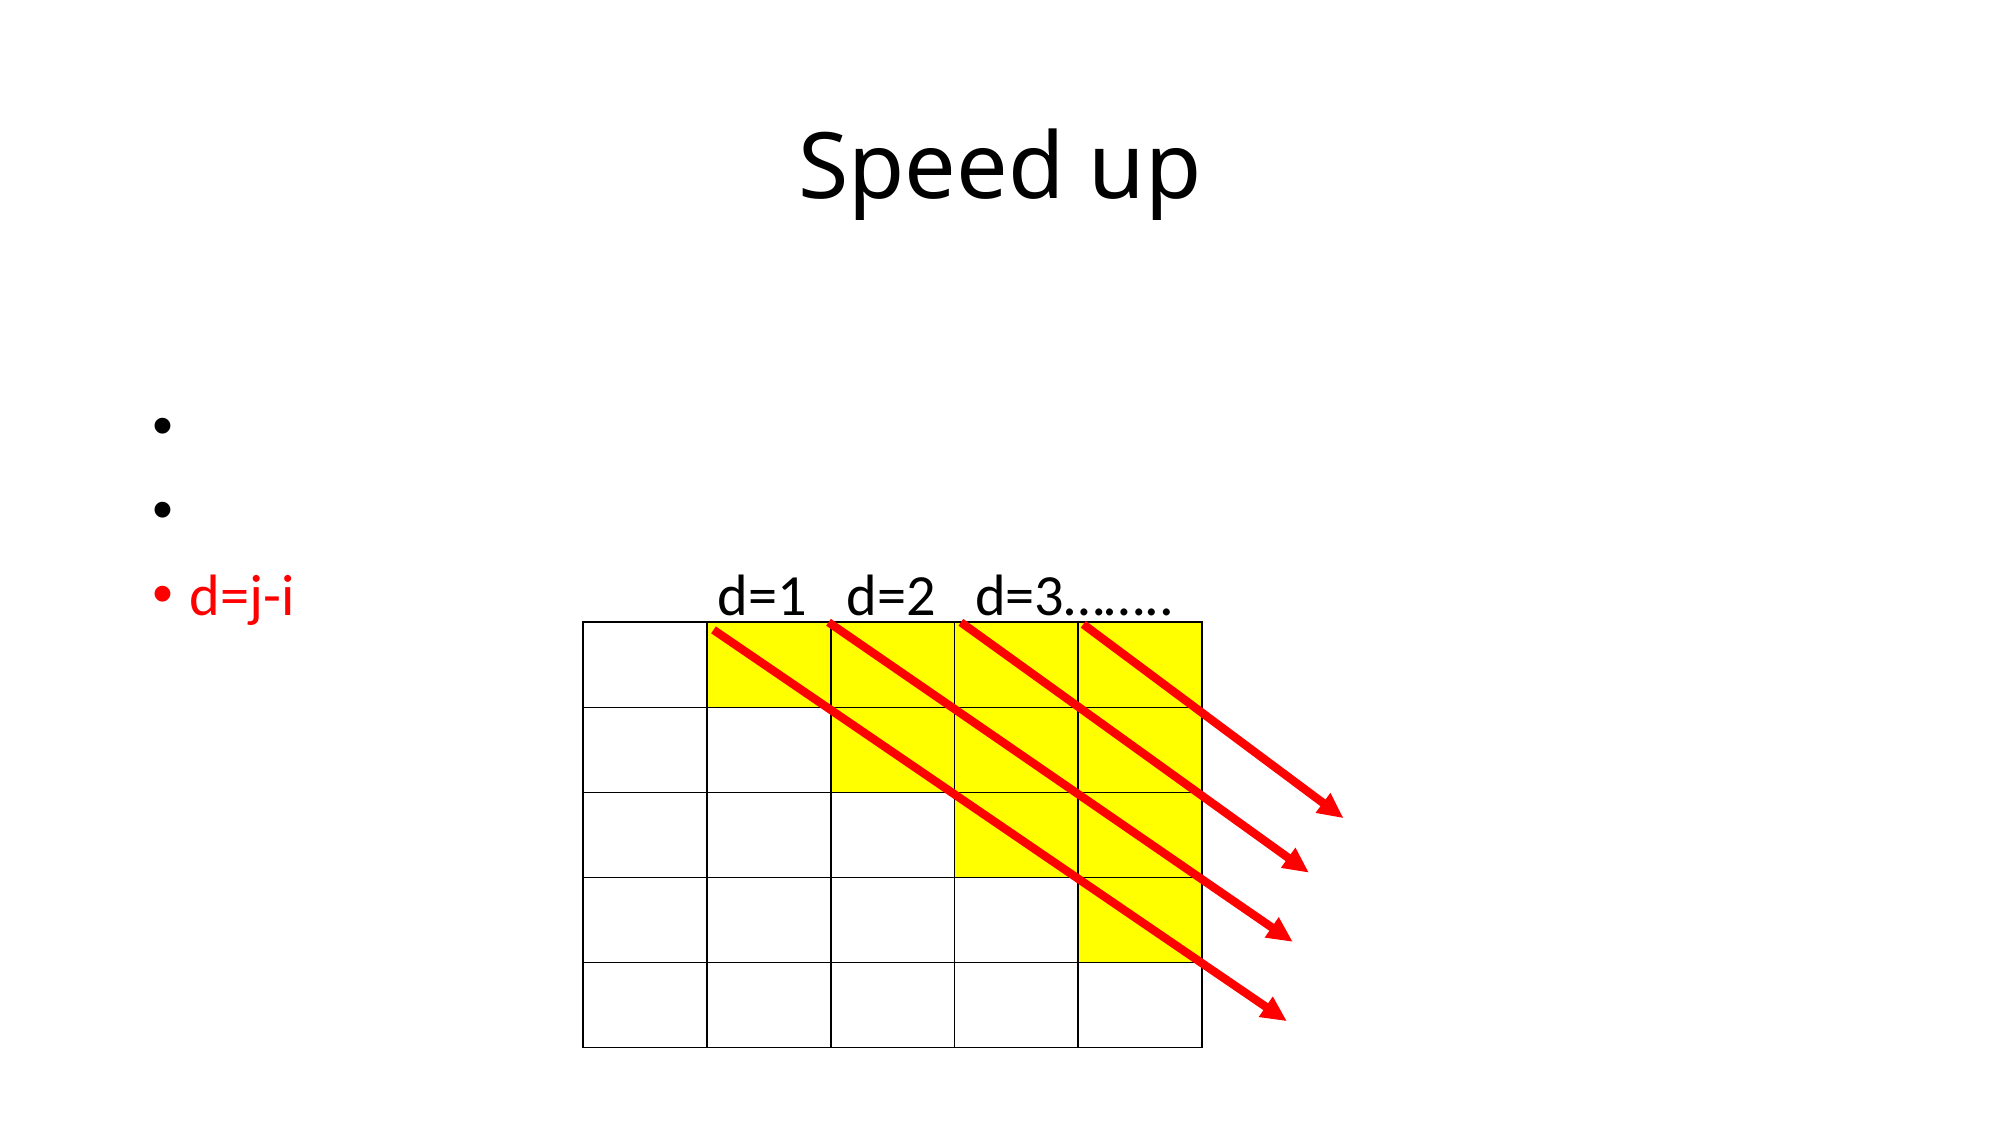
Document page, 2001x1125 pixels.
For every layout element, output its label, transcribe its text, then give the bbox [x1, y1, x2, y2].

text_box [713, 629, 1287, 1021]
table_cell [708, 878, 713, 962]
title Speed up [137, 59, 1863, 278]
table_cell [708, 708, 713, 792]
table_cell [584, 793, 706, 877]
table_cell [584, 963, 706, 1047]
table_cell [584, 878, 706, 962]
table_cell [584, 708, 706, 792]
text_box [828, 622, 1293, 942]
table_cell [832, 1021, 954, 1047]
table_cell [708, 963, 830, 1047]
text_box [1083, 624, 1344, 818]
table_cell [708, 793, 713, 877]
table_header [584, 623, 706, 707]
table_header [708, 623, 828, 707]
table_cell [1079, 1021, 1201, 1047]
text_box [960, 622, 1309, 873]
table_cell [955, 1021, 1077, 1047]
